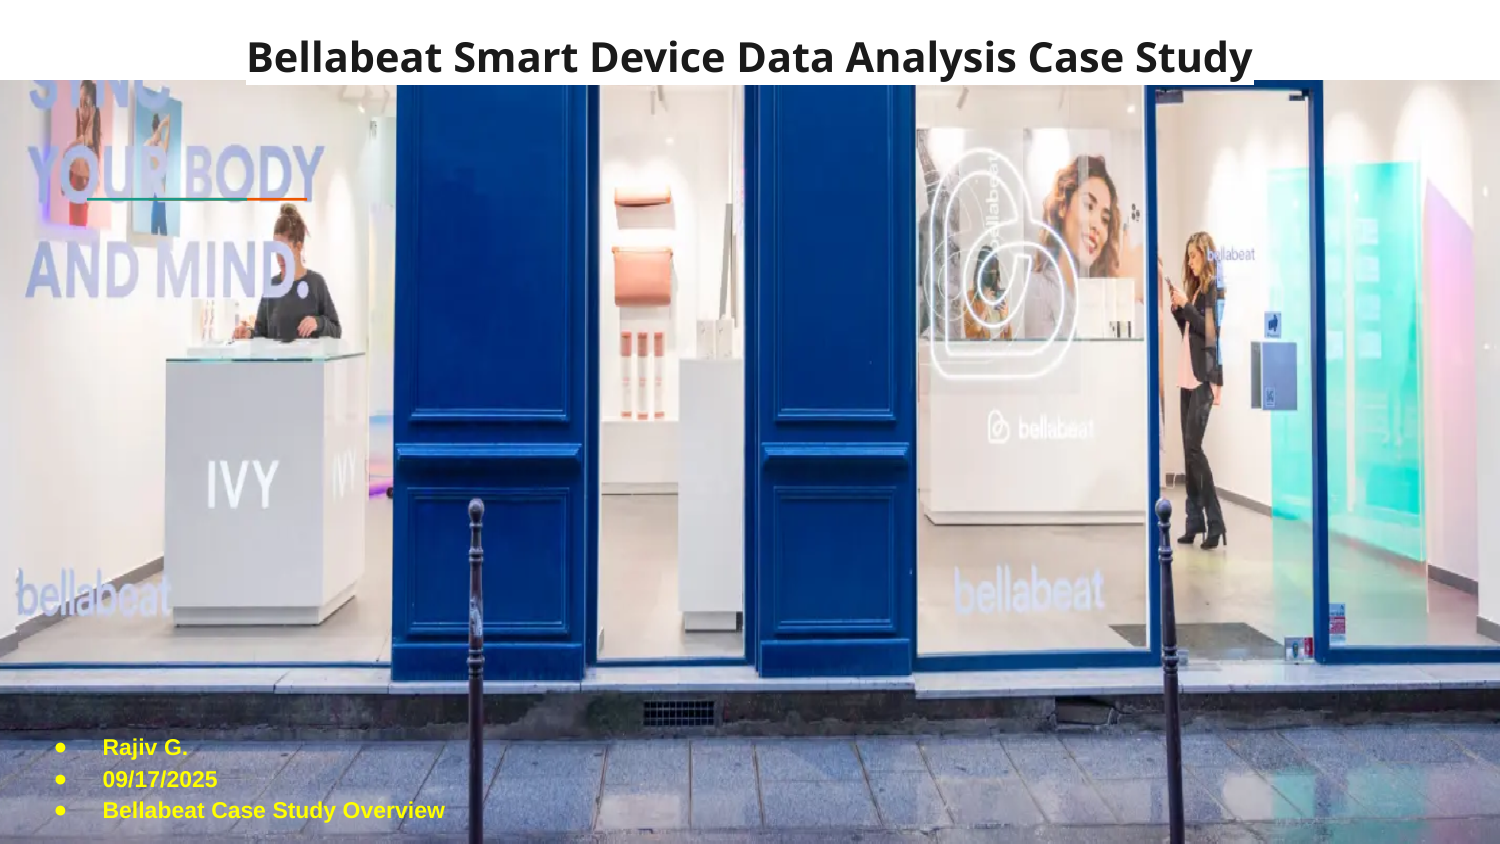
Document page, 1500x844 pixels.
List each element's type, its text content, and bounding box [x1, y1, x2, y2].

text_box Rajiv G. 09/17/2025 Bellabeat Case Study Overview [12, 713, 472, 839]
subtitle Bellabeat Smart Device Data Analysis Case Study [0, 8, 1500, 98]
picture [0, 98, 1500, 844]
